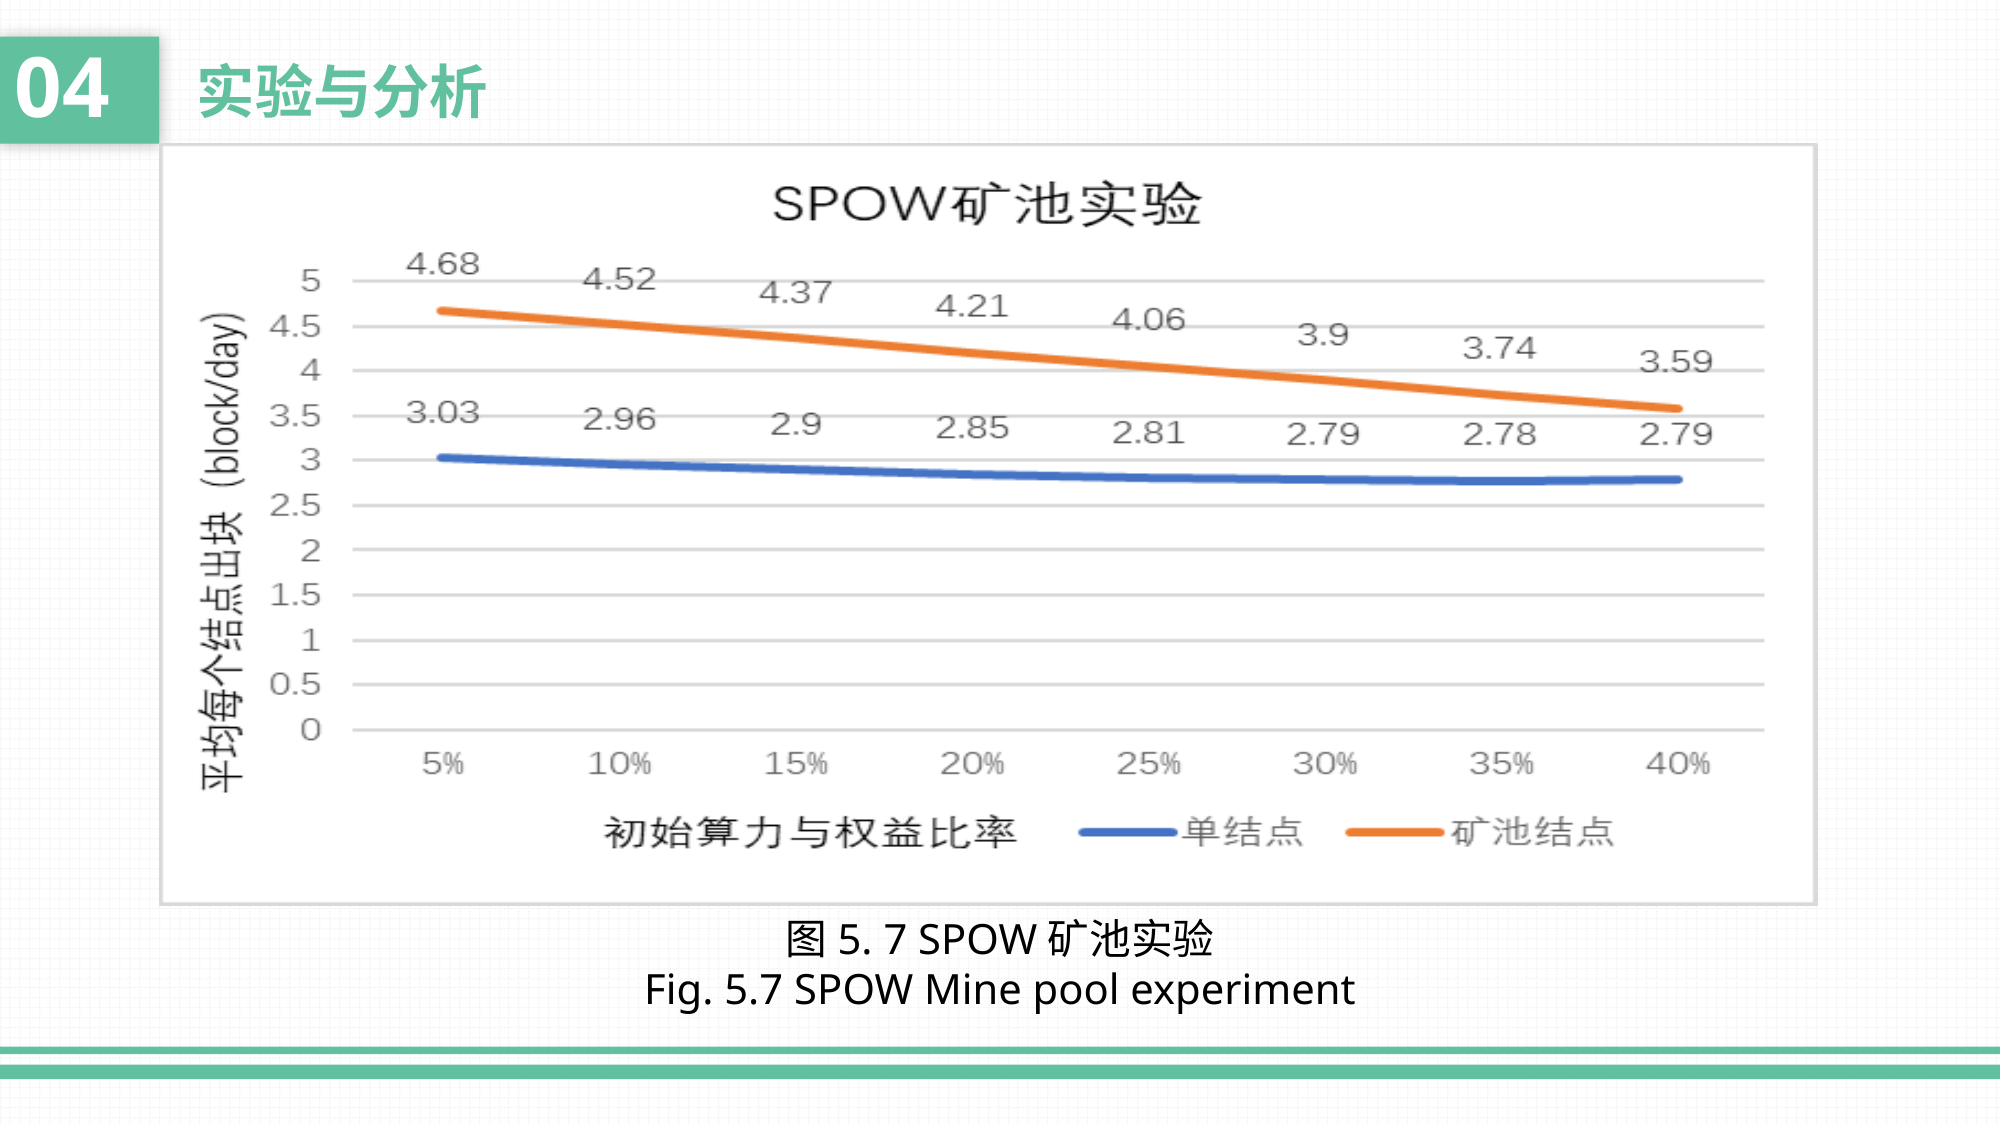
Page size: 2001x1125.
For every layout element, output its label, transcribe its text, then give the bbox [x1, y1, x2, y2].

picture [0, 0, 2001, 1125]
list 04 [0, 36, 160, 144]
list 实验与分析 [182, 36, 1238, 143]
text_box 图5. 7 SPOW矿池实验 Fig. 5.7 SPOW Mine pool experiment [500, 906, 1500, 1021]
